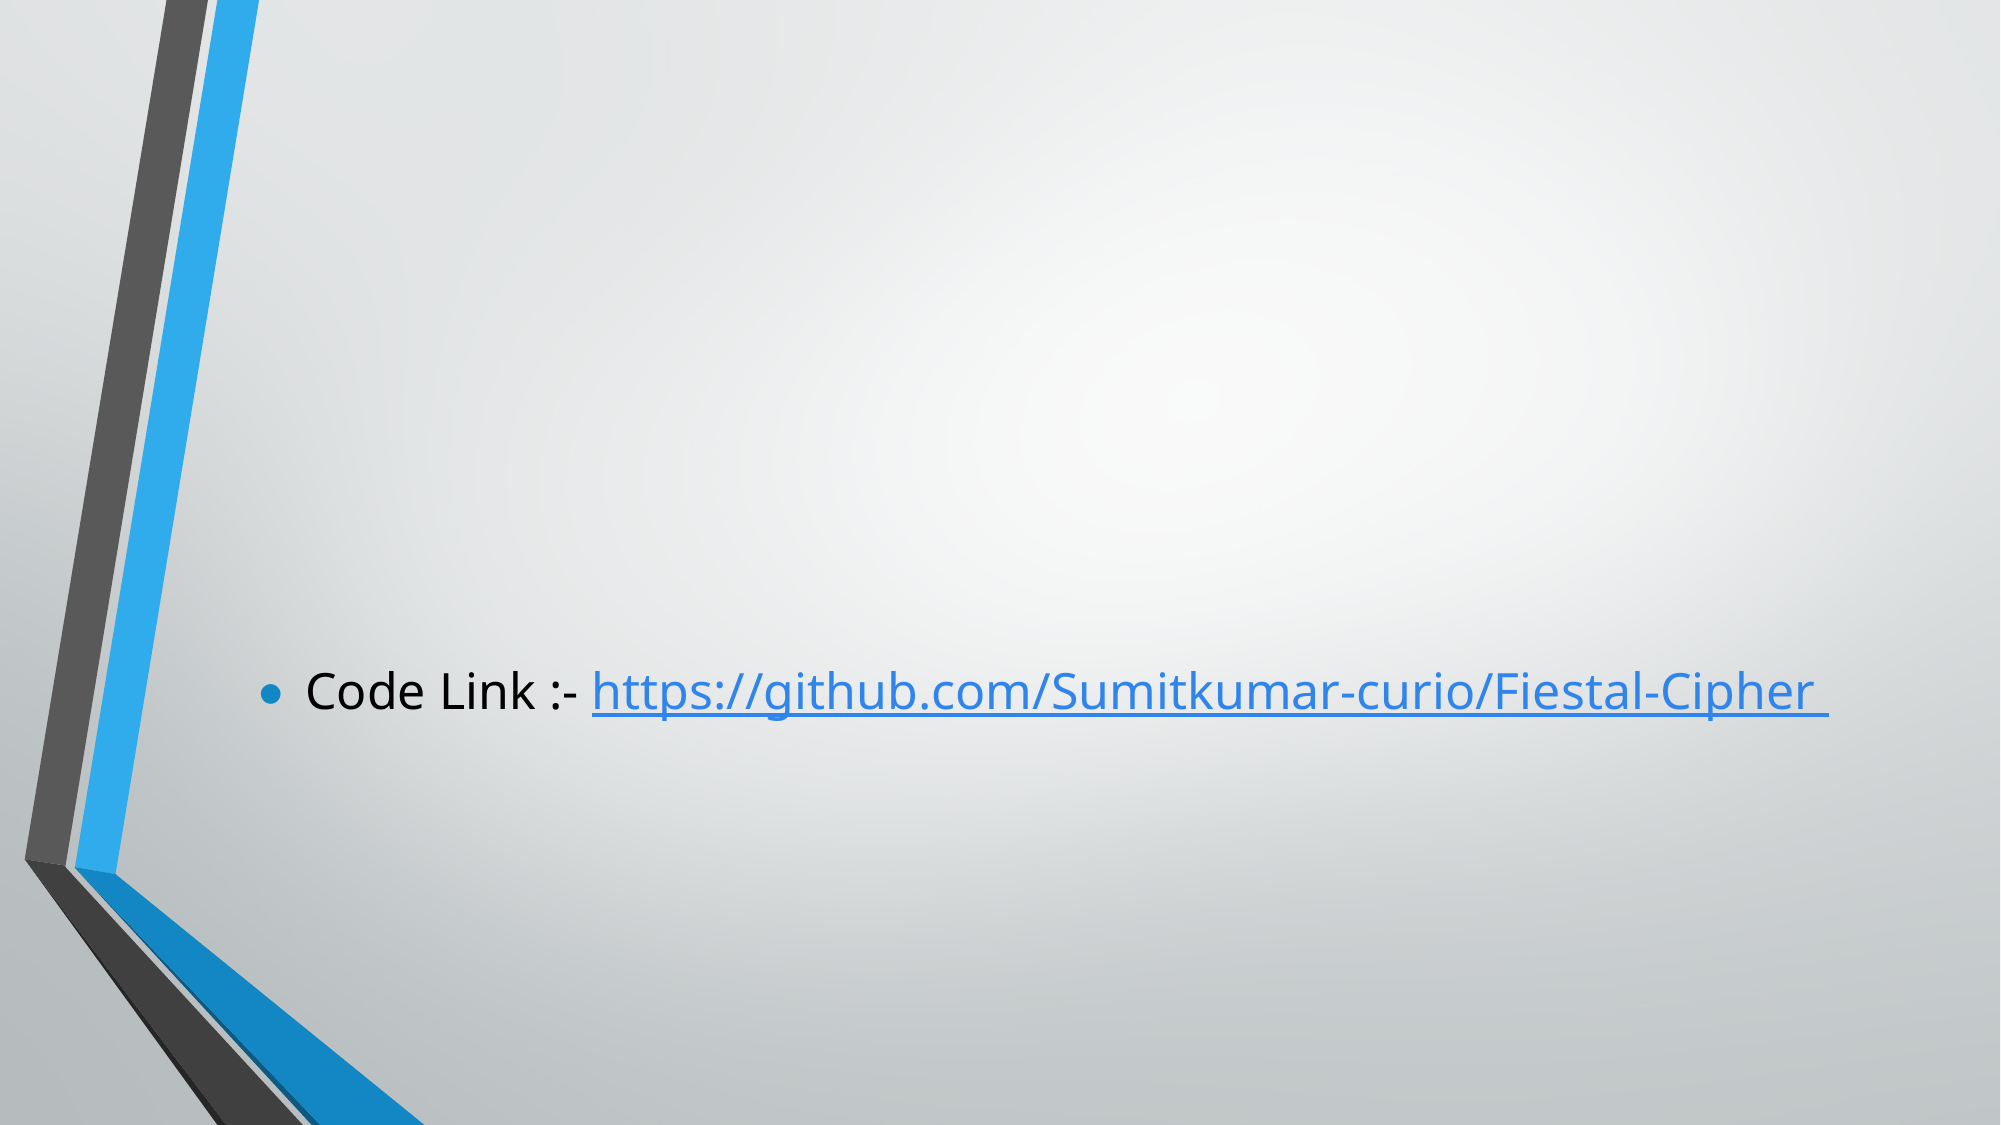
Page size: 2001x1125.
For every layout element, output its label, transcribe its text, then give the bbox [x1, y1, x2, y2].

list Code Link :- https://github.com/Sumitkumar-curio/Fiestal-Cipher [243, 437, 1887, 950]
